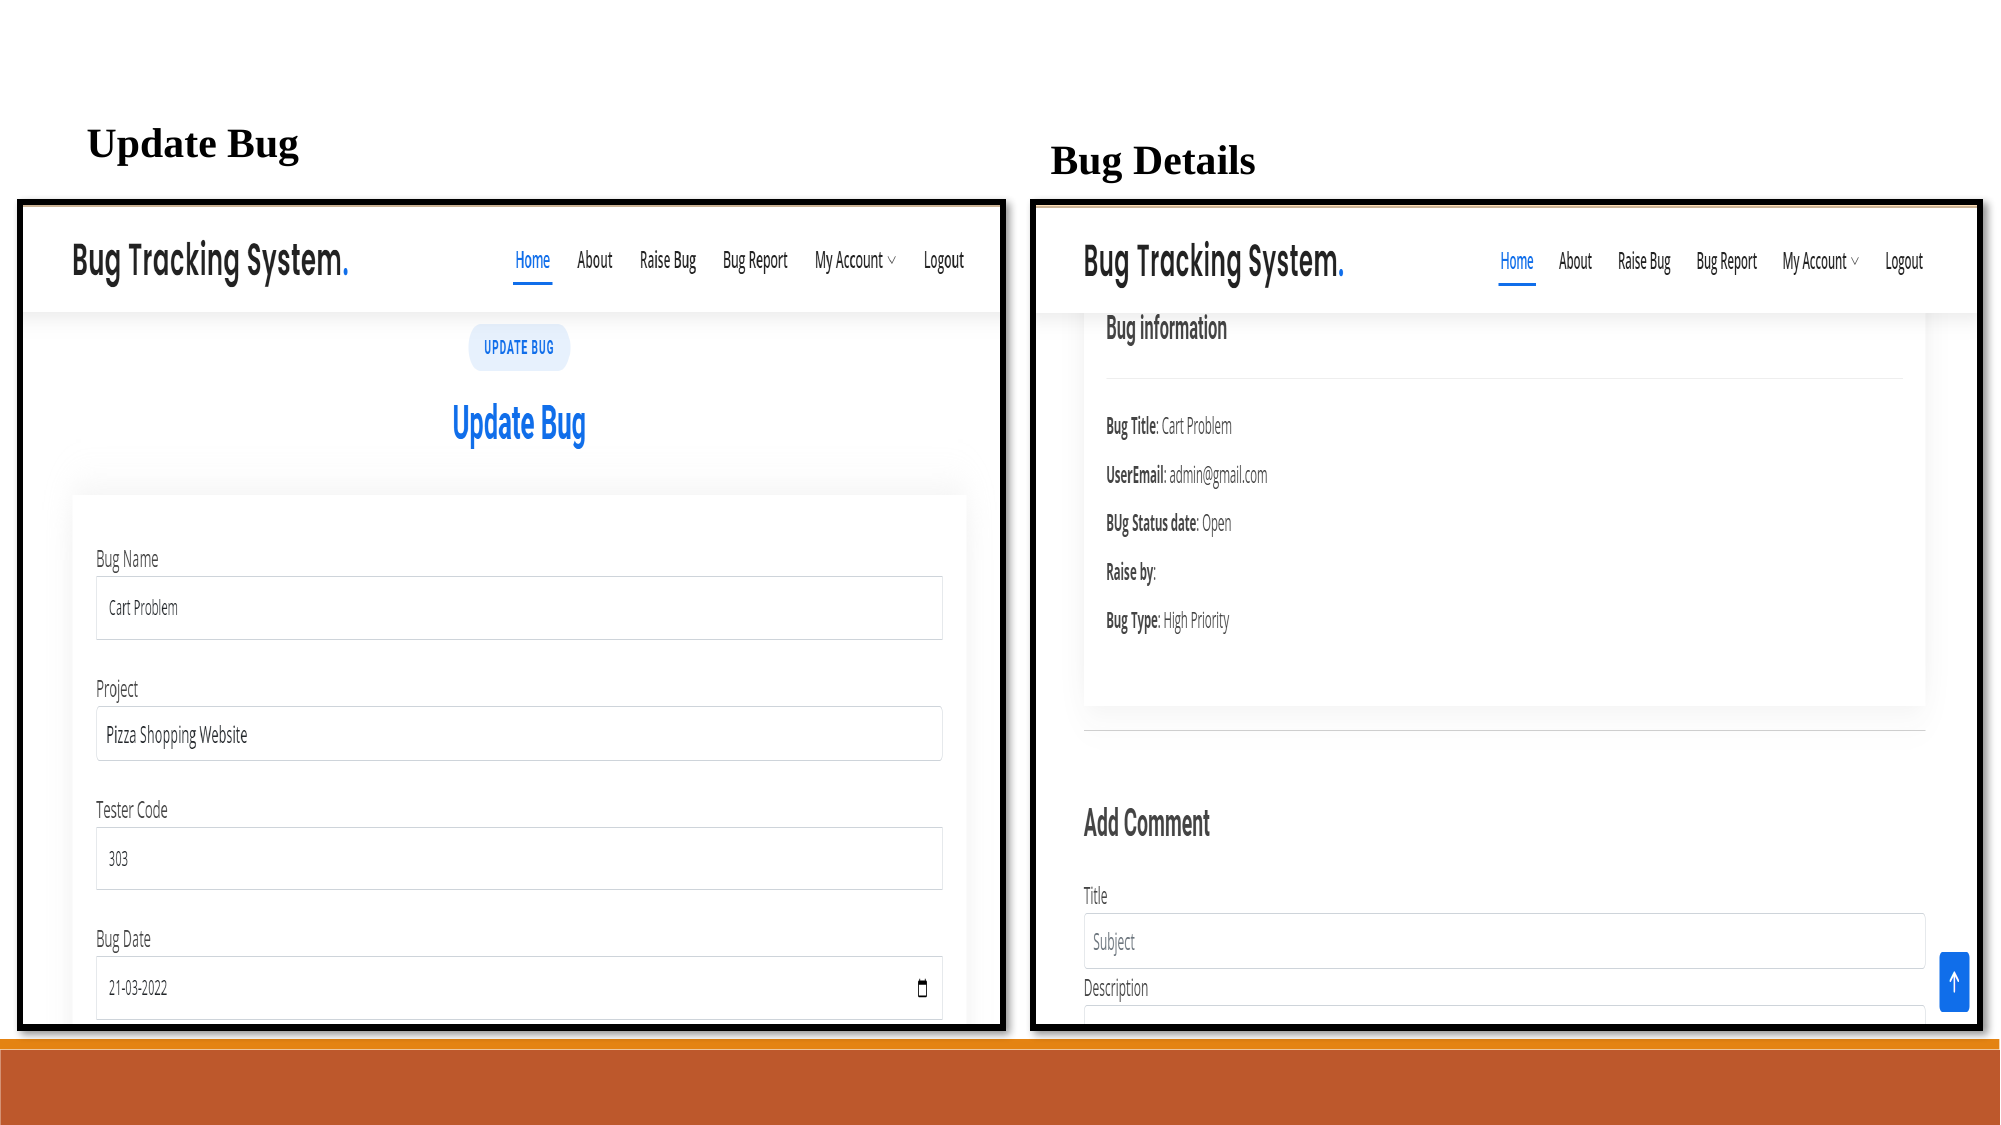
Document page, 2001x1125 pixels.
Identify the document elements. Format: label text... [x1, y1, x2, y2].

picture [1035, 204, 1978, 1025]
picture [22, 204, 1001, 1025]
text_box Bug Details [1035, 100, 1842, 191]
text_box Update Bug [71, 83, 878, 174]
